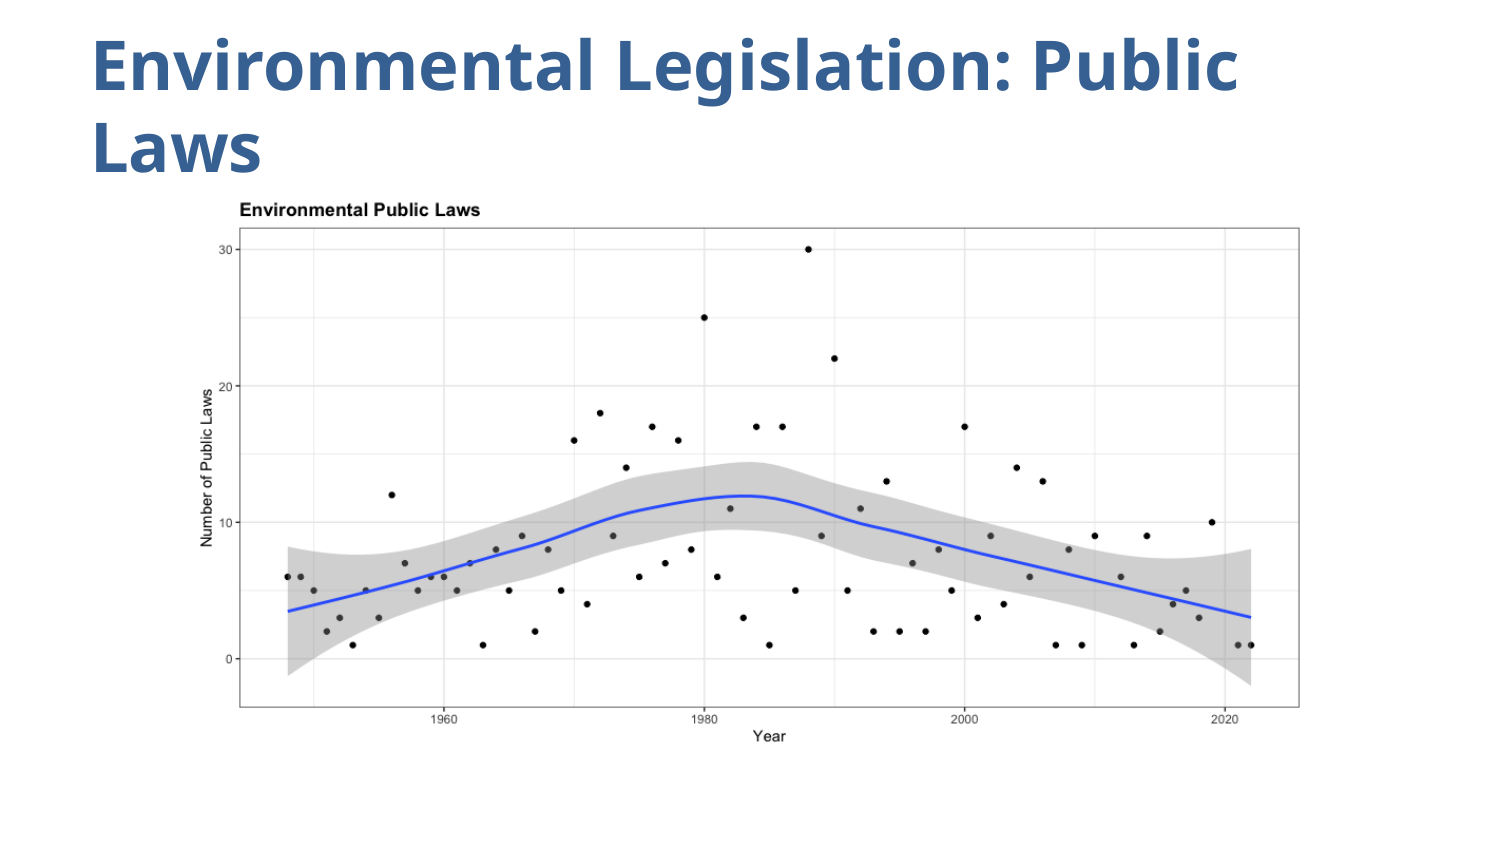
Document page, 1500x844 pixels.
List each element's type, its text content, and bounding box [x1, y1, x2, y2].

picture [193, 195, 1307, 753]
title Environmental Legislation: Public Laws [75, 33, 1425, 175]
